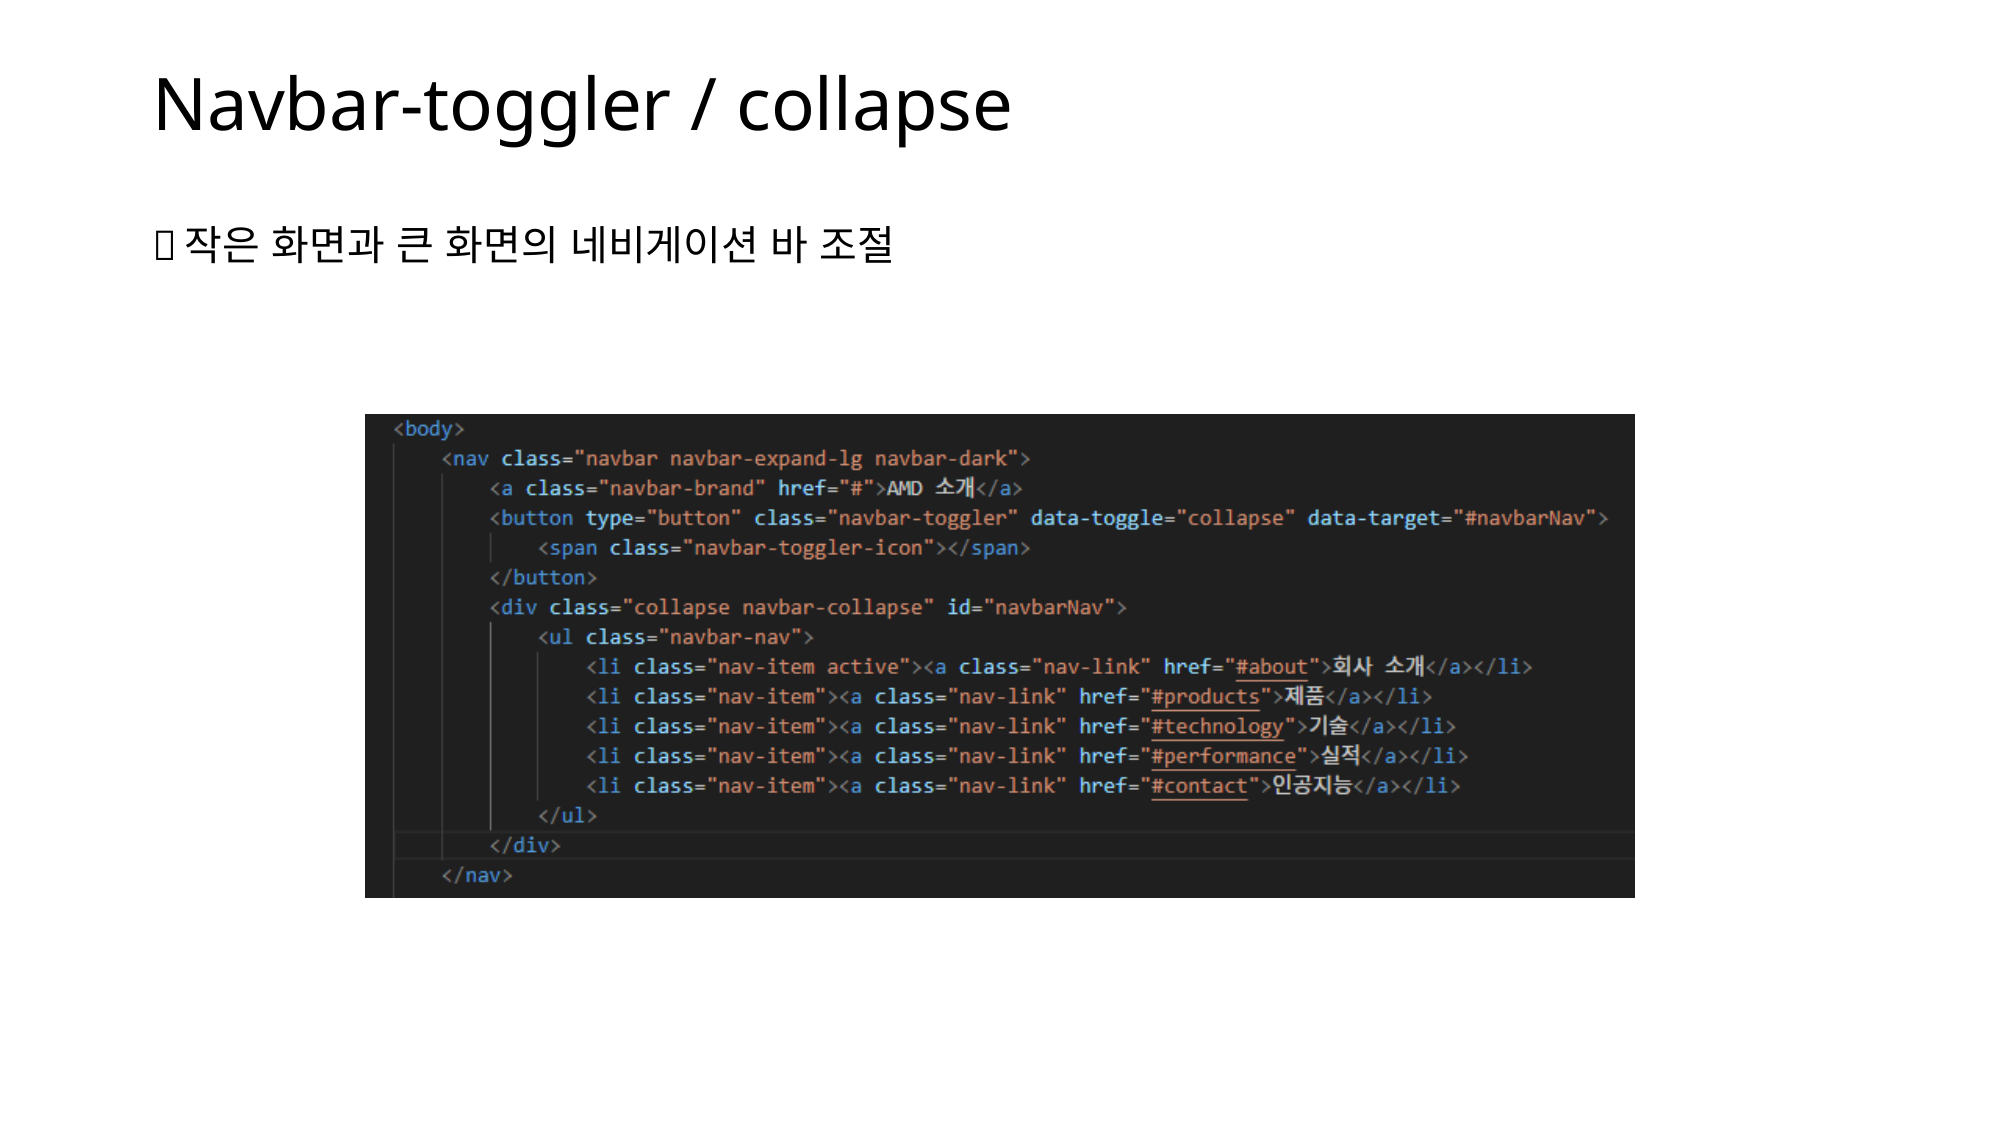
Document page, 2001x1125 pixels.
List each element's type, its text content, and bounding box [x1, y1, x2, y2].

title Navbar-toggler / collapse 작은 화면과 큰 화면의 네비게이션 바 조절 [137, 59, 1863, 278]
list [365, 414, 1635, 899]
